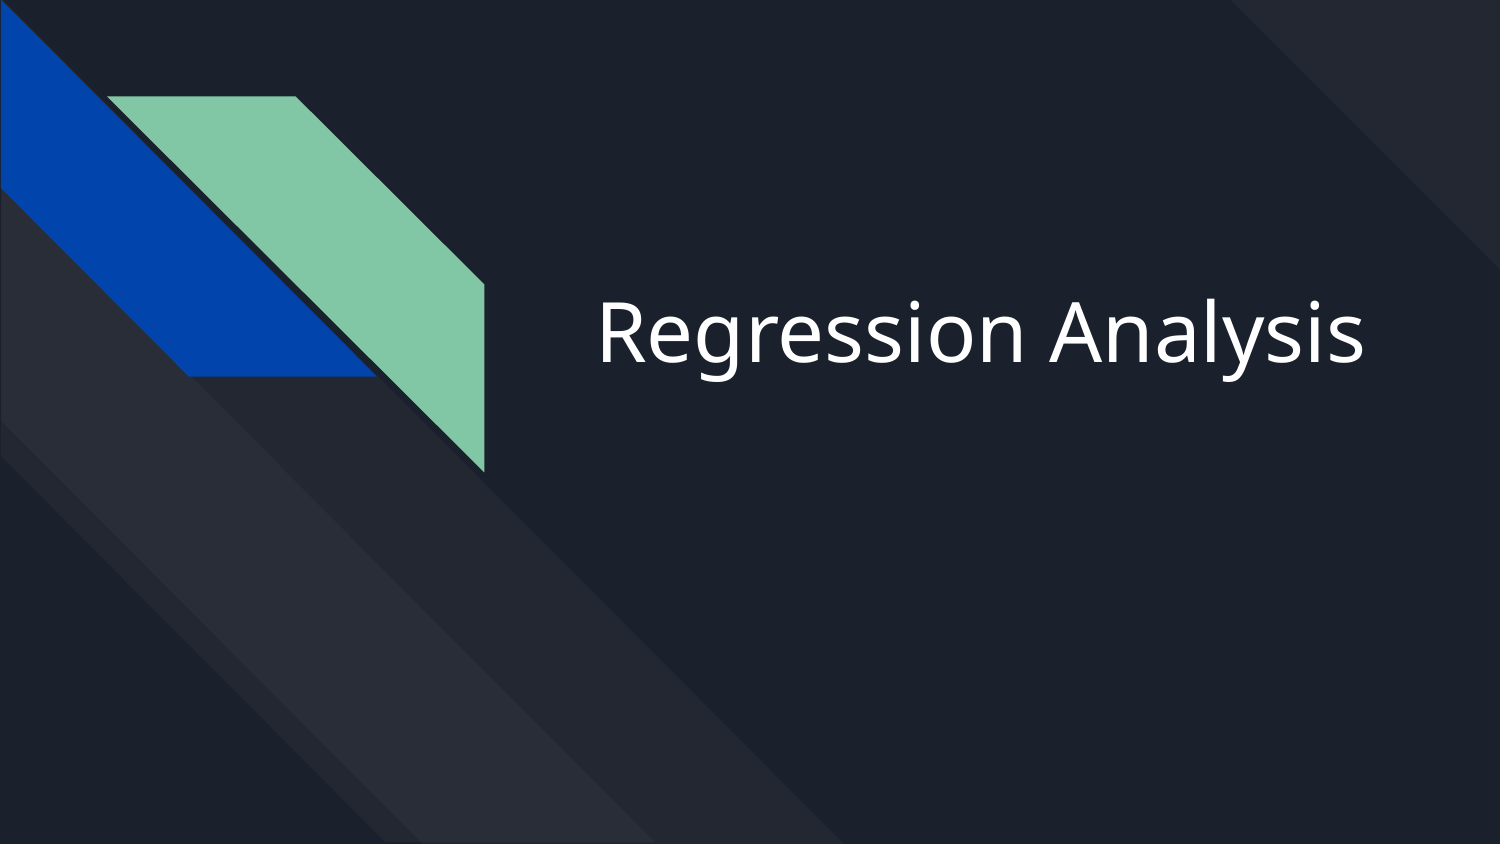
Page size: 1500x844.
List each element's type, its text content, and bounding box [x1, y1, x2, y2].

title Regression Analysis [580, 258, 1404, 518]
